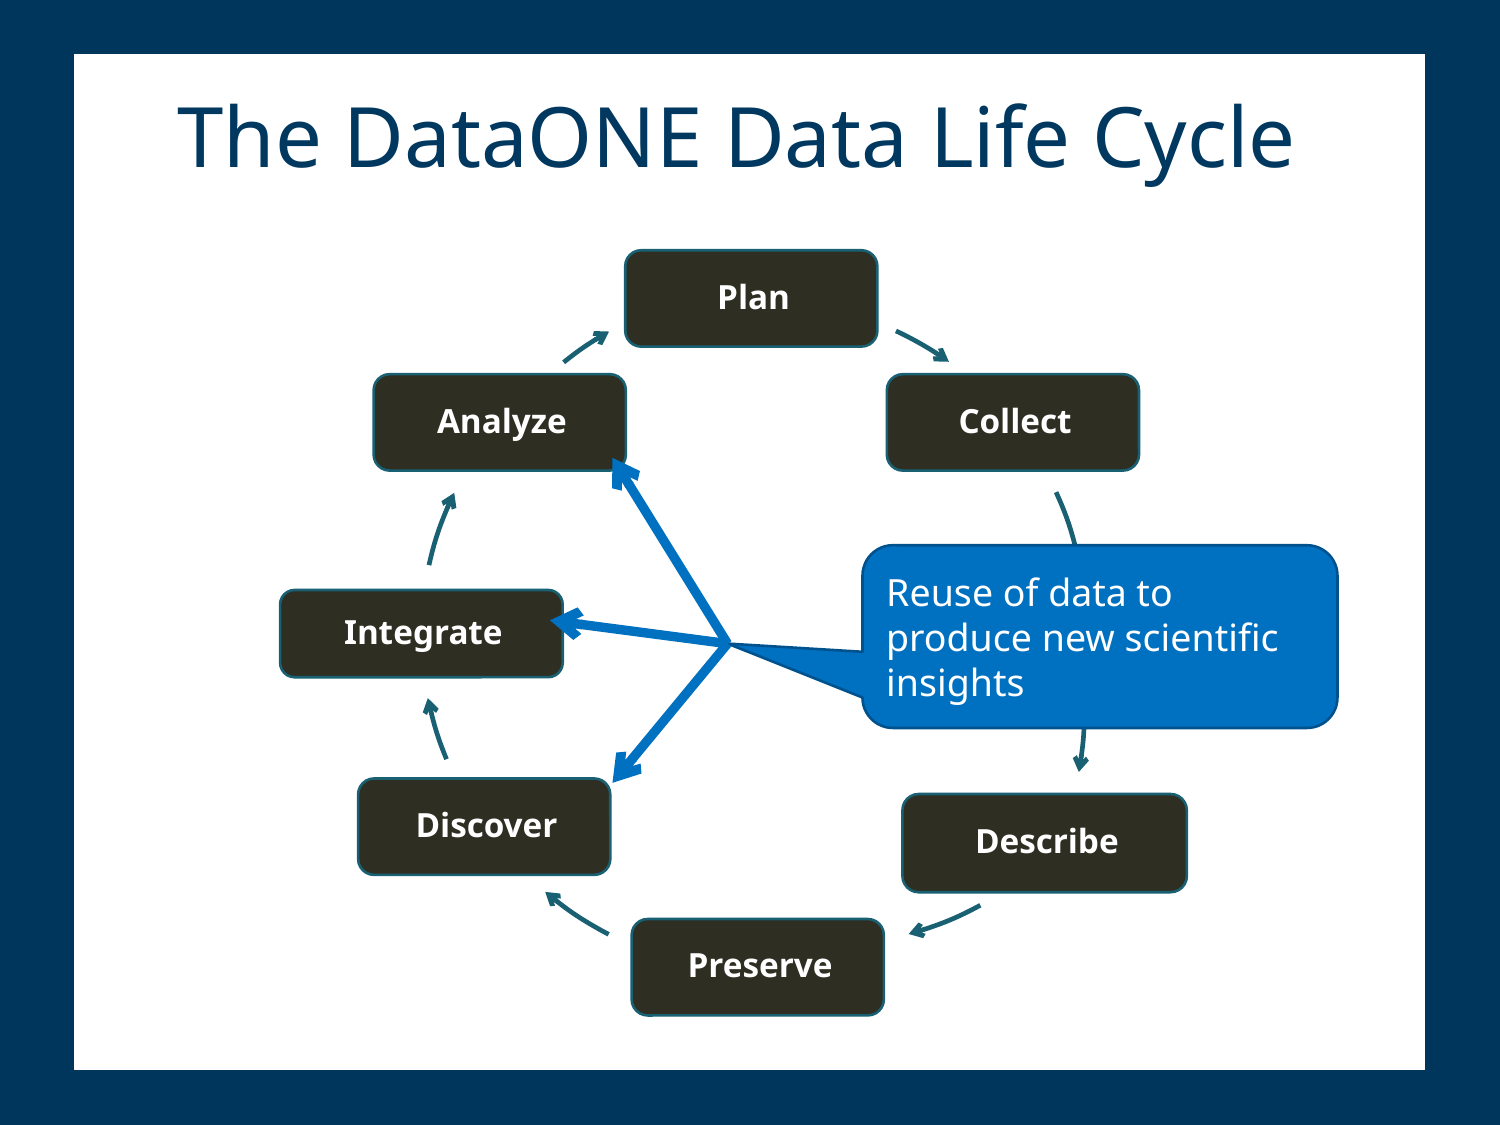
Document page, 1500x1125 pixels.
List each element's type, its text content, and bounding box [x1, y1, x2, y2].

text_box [612, 643, 728, 784]
title The DataONE Data Life Cycle [162, 3, 1315, 192]
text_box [612, 457, 728, 620]
text_box Reuse of data to produce new scientific insights [1280, 543, 1339, 730]
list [212, 249, 1276, 1018]
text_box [549, 620, 728, 644]
